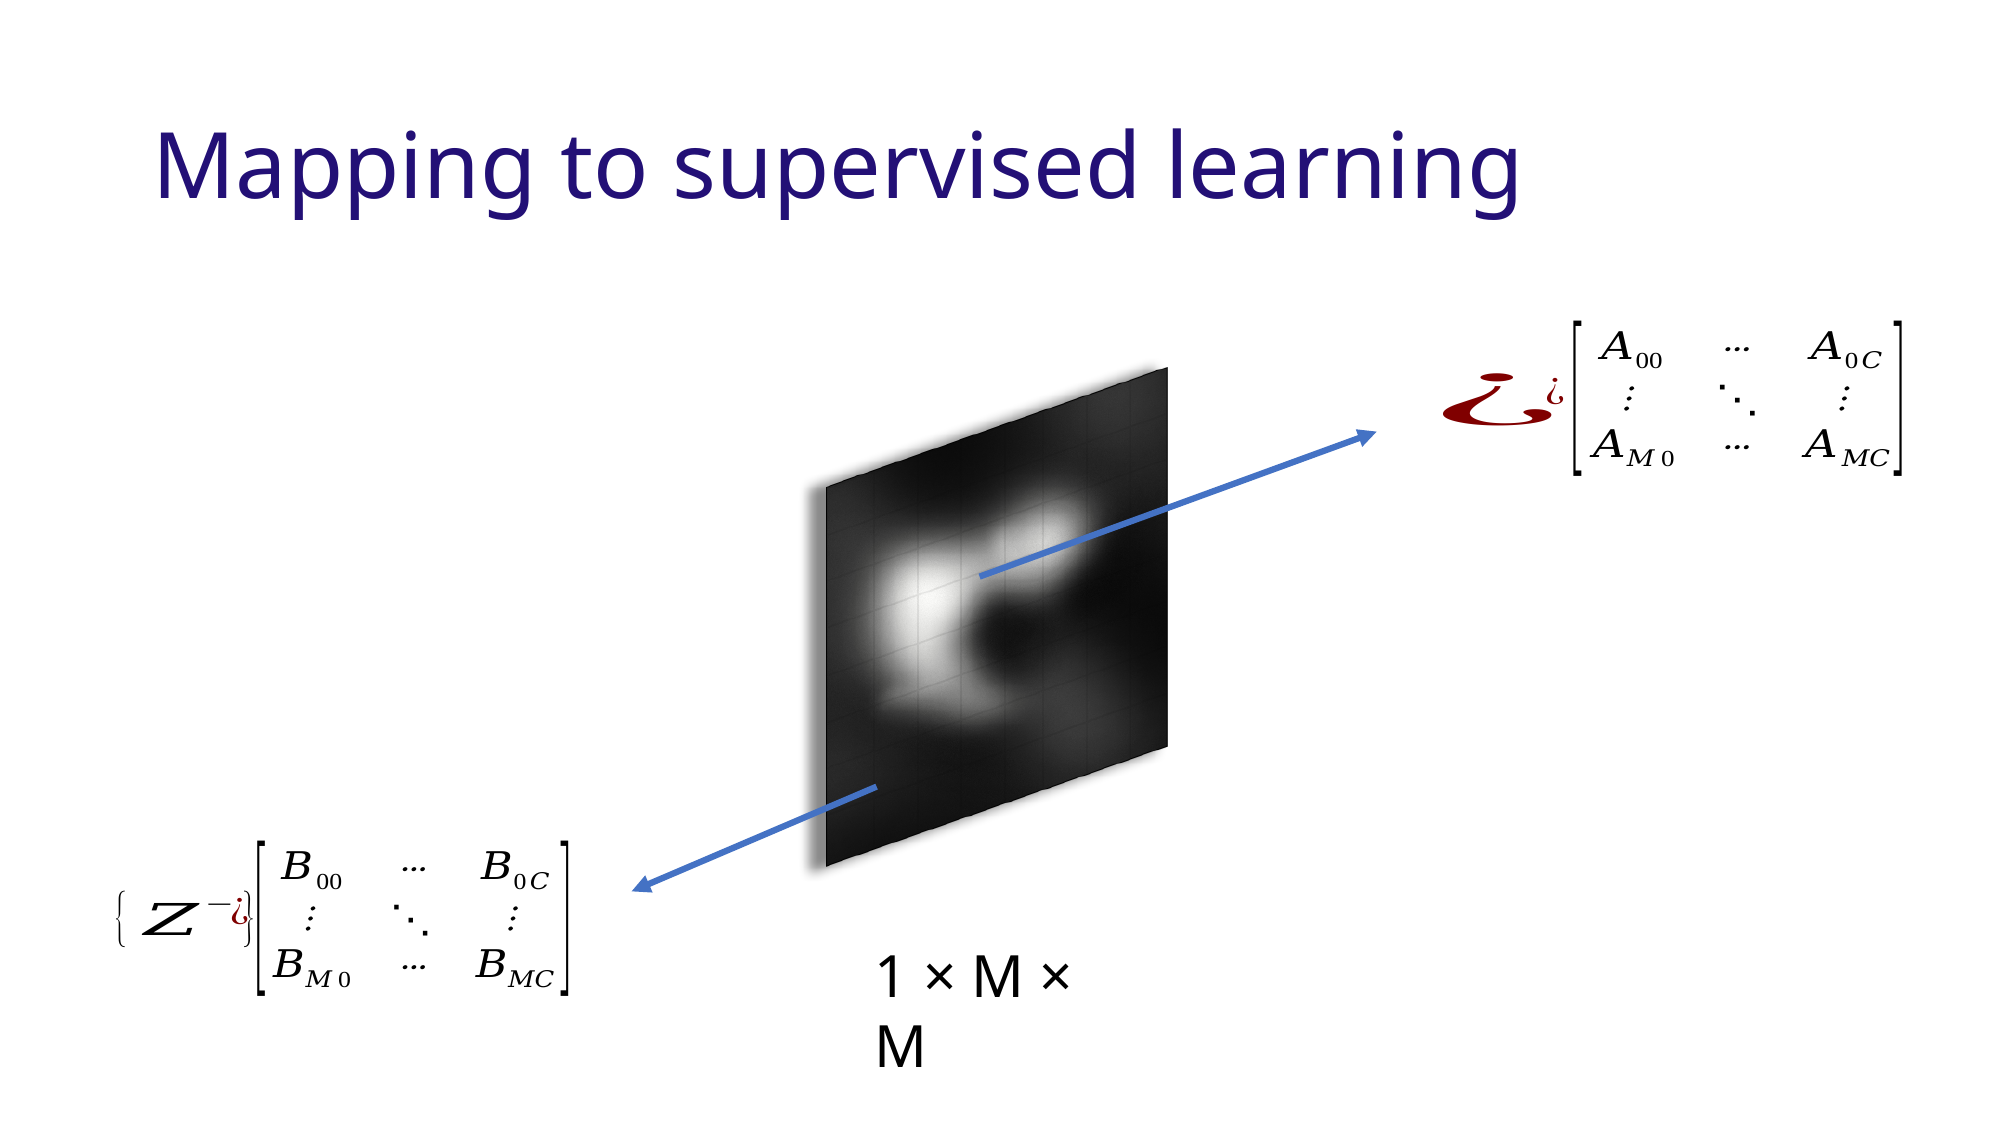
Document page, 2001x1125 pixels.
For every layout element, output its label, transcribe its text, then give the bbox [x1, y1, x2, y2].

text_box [979, 431, 1377, 577]
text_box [631, 786, 877, 892]
title Mapping to supervised learning [137, 59, 1863, 278]
text_box 1 × M × M [859, 931, 1122, 1087]
picture [777, 356, 1182, 895]
